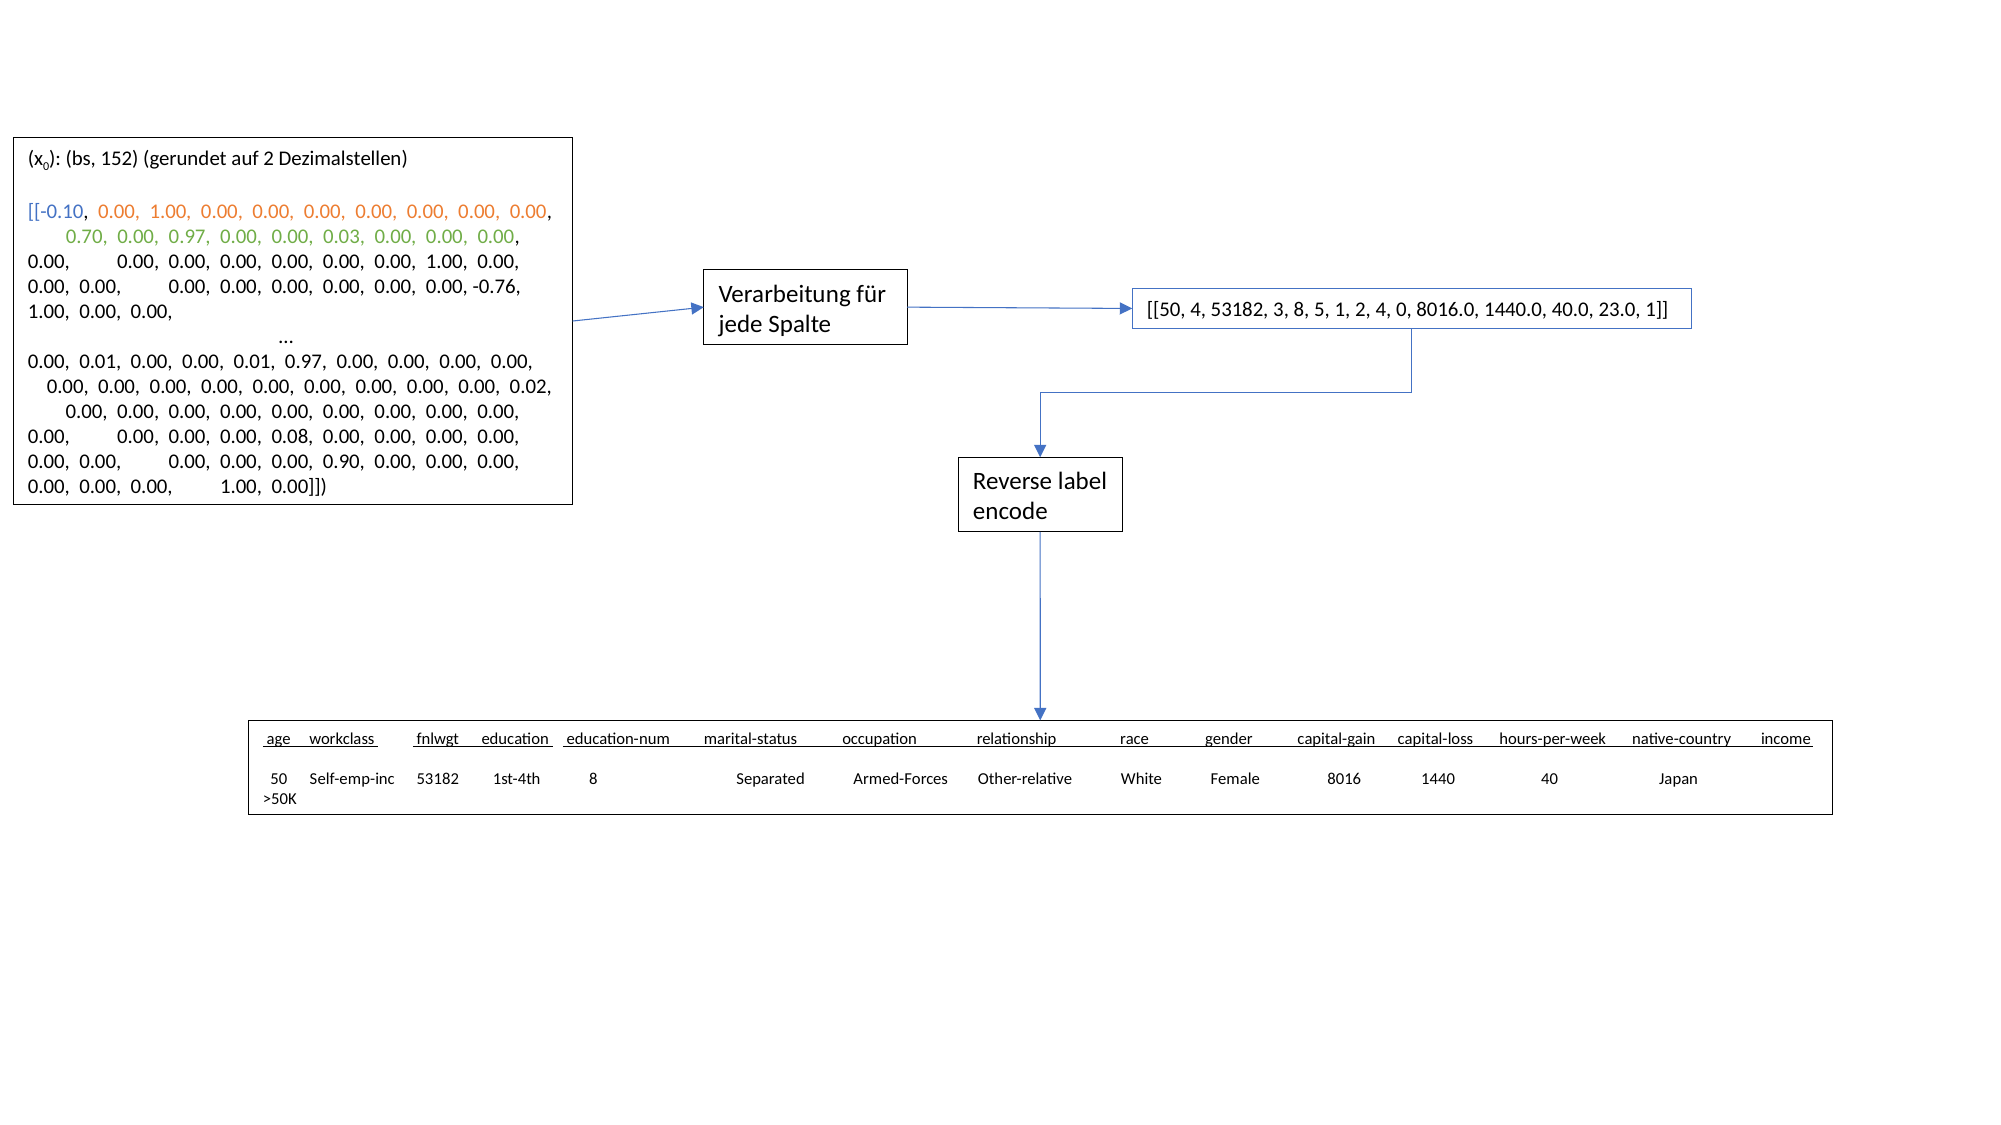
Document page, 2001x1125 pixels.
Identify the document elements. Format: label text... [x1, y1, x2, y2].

text_box Reverse label encode [958, 457, 1123, 532]
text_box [1161, 207, 1291, 579]
text_box [[50, 4, 53182, 3, 8, 5, 1, 2, 4, 0, 8016.0, 1440.0, 40.0, 23.0, 1]] [1291, 288, 1692, 329]
text_box Verarbeitung für jede Spalte [703, 269, 908, 345]
text_box age workclass fnlwgt education education-num marital-status occupation relationship race gender capital-gain capital-loss hours-per-week native-country income 50 Self-emp-inc 53182 1st-4th 8 Separated Armed-Forces Other-relative White Female 8016 1440 40 Japan >50K [248, 720, 1833, 815]
text_box (x0): (bs, 152) (gerundet auf 2 Dezimalstellen) [[-0.10, 0.00, 1.00, 0.00, 0.00, 0.00, 0.00, 0.00, 0.00, 0.00, 0.70, 0.00, 0.97, 0.00, 0.00, 0.03, 0.00, 0.00, 0.00, 0.00, 0.00, 0.00, 0.00, 0.00, 0.00, 0.00, 1.00, 0.00, 0.00, 0.00, 0.00, 0.00, 0.00, 0.00, 0.00, 0.00, -0.76, 1.00, 0.00, 0.00, … 0.00, 0.01, 0.00, 0.00, 0.01, 0.97, 0.00, 0.00, 0.00, 0.00, 0.00, 0.00, 0.00, 0.00, 0.00, 0.00, 0.00, 0.00, 0.00, 0.02, 0.00, 0.00, 0.00, 0.00, 0.00, 0.00, 0.00, 0.00, 0.00, 0.00, 0.00, 0.00, 0.00, 0.08, 0.00, 0.00, 0.00, 0.00, 0.00, 0.00, 0.00, 0.00, 0.00, 0.90, 0.00, 0.00, 0.00, 0.00, 0.00, 0.00, 1.00, 0.00]]) [13, 137, 573, 505]
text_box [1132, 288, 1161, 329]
